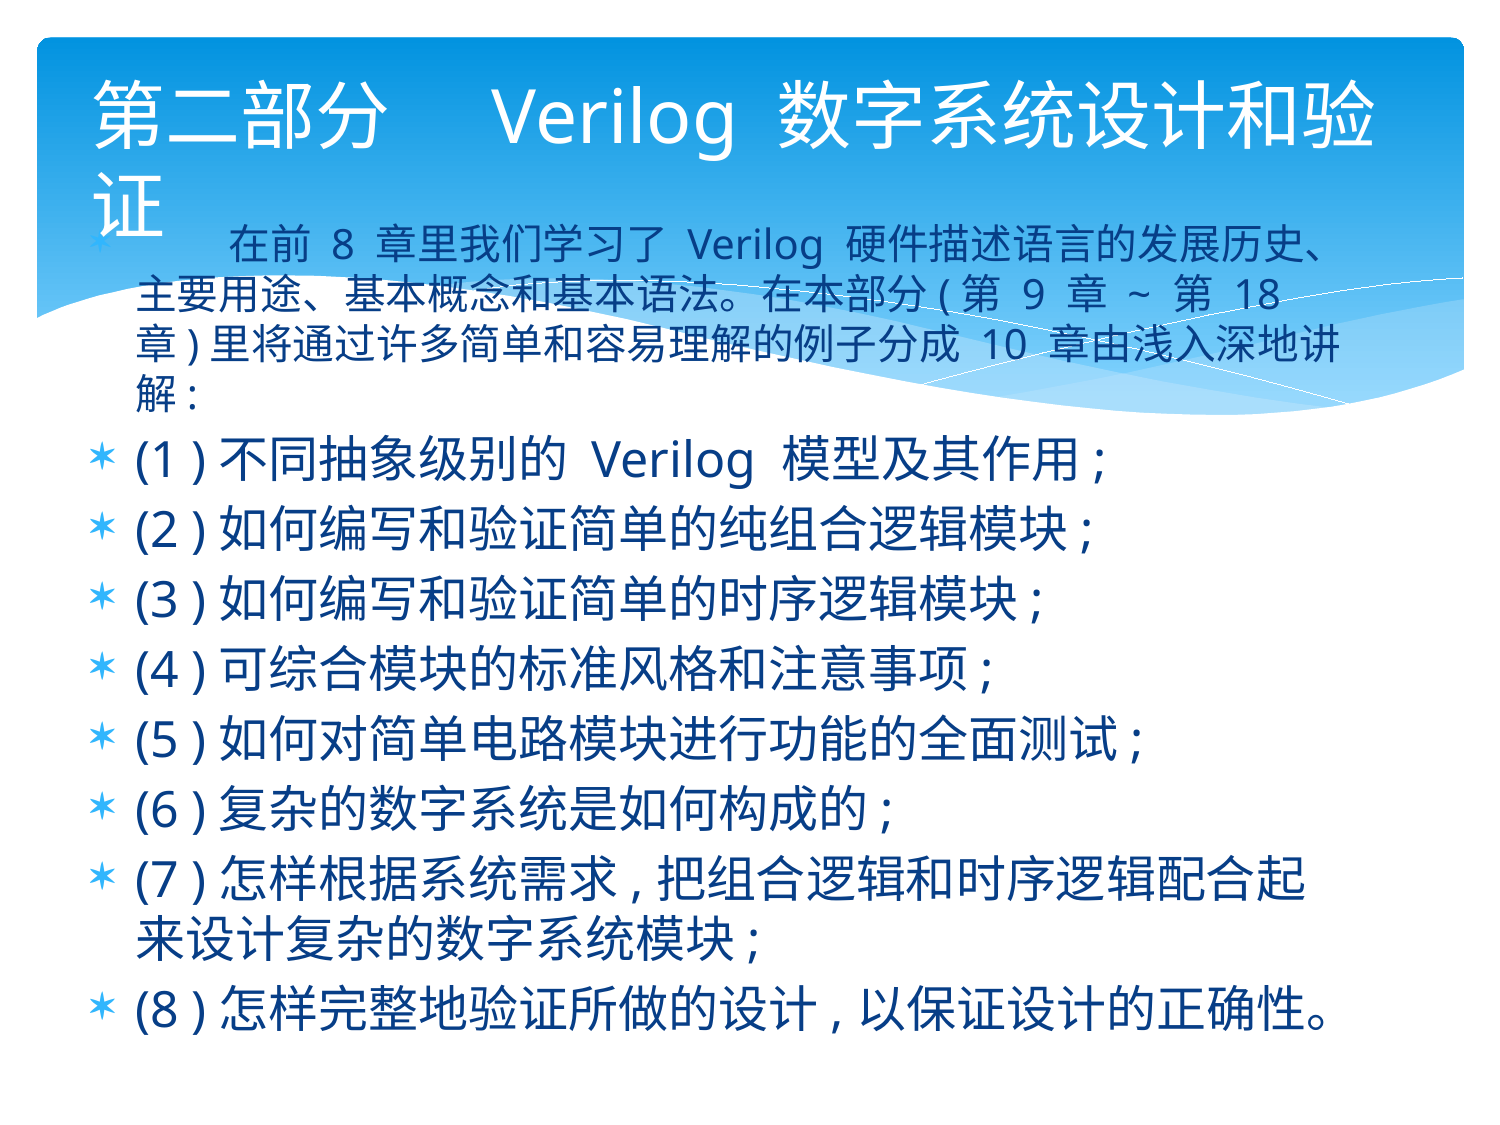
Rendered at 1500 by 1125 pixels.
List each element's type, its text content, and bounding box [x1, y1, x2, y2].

title 第二部分 Verilog 数字系统设计和验证 [75, 55, 1425, 261]
list 在前 8 章里我们学习了 Verilog 硬件描述语言的发展历史、主要用途、基本概念和基本语法。在本部分(第 9 章 ~ 第 18 章)里将通过许多简单和容易理解的例子分成 10 章由浅入深地讲解: (1 )不同抽象级别的 Verilog 模型及其作用; (2 )如何编写和验证简单的纯组合逻辑模块; (3 )如何编写和验证简单的时序逻辑模块; (4 )可综合模块的标准风格和注意事项; (5 )如何对简单电路模块进行功能的全面测试; (6 )复杂的数字系统是如何构成的; (7 )怎样根据系统需求,把组合逻辑和时序逻辑配合起来设计复杂的数字系统模块; (8 )怎样完整地验证所做的设计,以保证设计的正确性。 [75, 261, 1358, 777]
